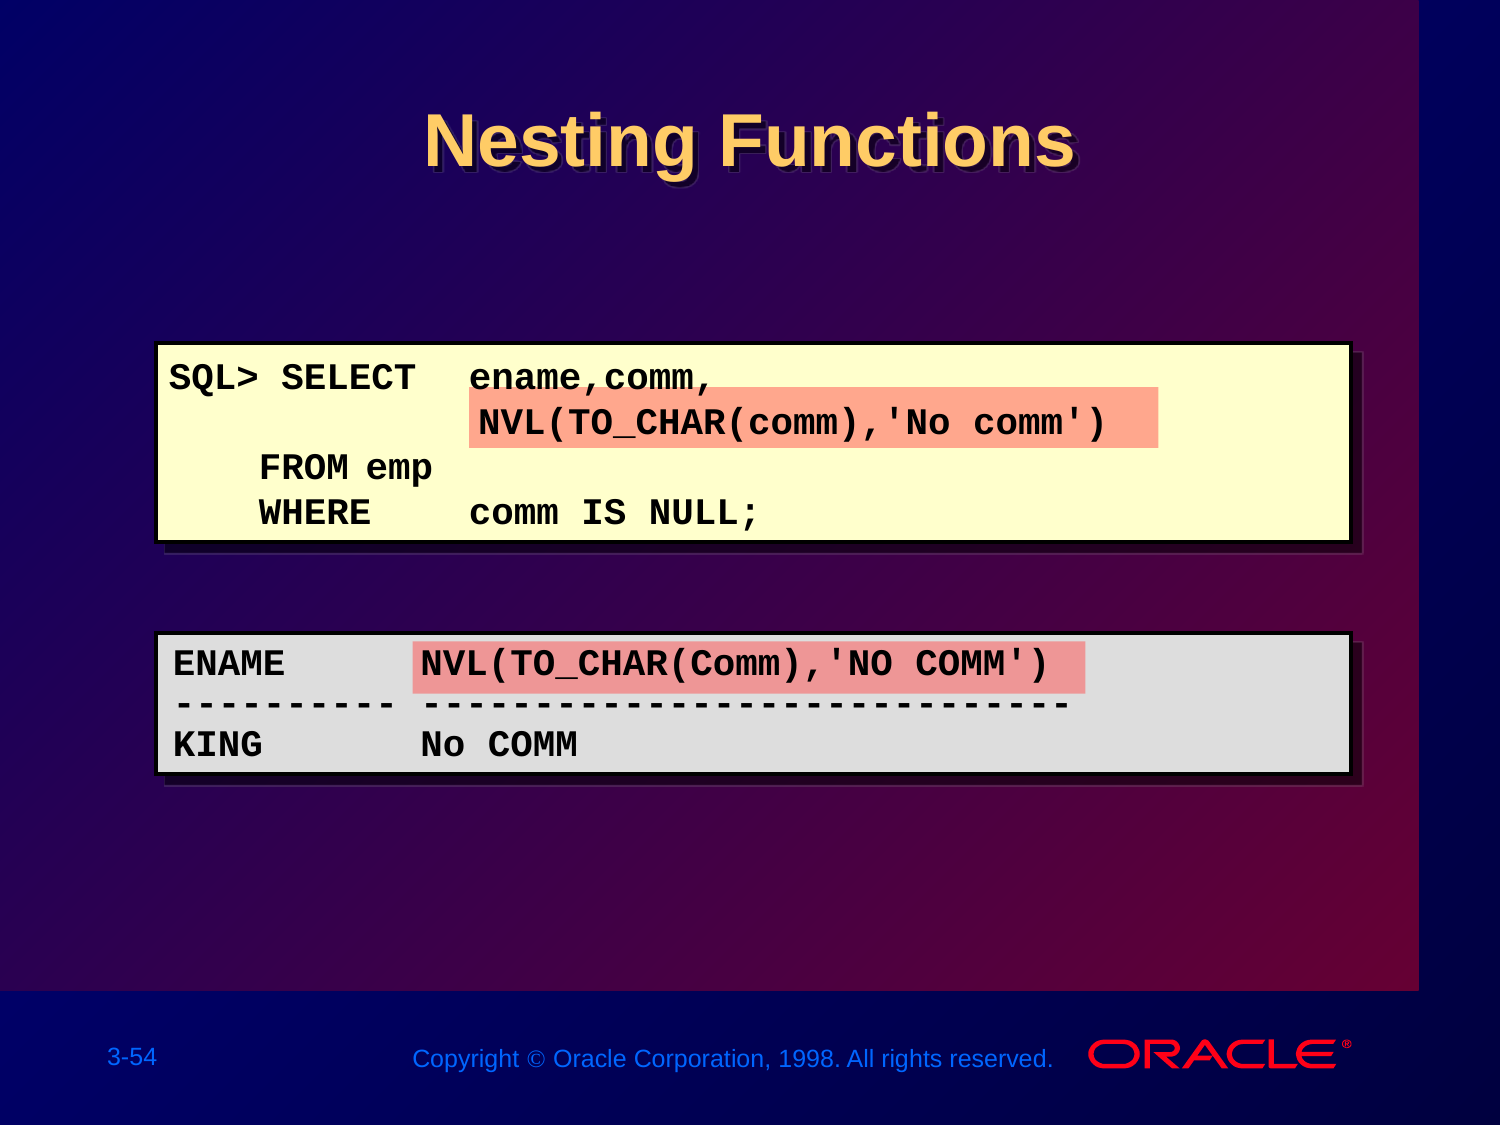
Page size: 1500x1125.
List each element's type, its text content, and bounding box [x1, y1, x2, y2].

text_box ENAME NVL(TO_CHAR(Comm),'NO COMM') ---------- ----------------------------- KING No COMM [157, 635, 1350, 772]
title Nesting Functions [151, 83, 1349, 229]
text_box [412, 386, 1159, 694]
text_box SQL> SELECT ename,comm, NVL(TO_CHAR(comm),'No comm') FROM emp WHERE comm IS NULL; [153, 322, 1354, 563]
